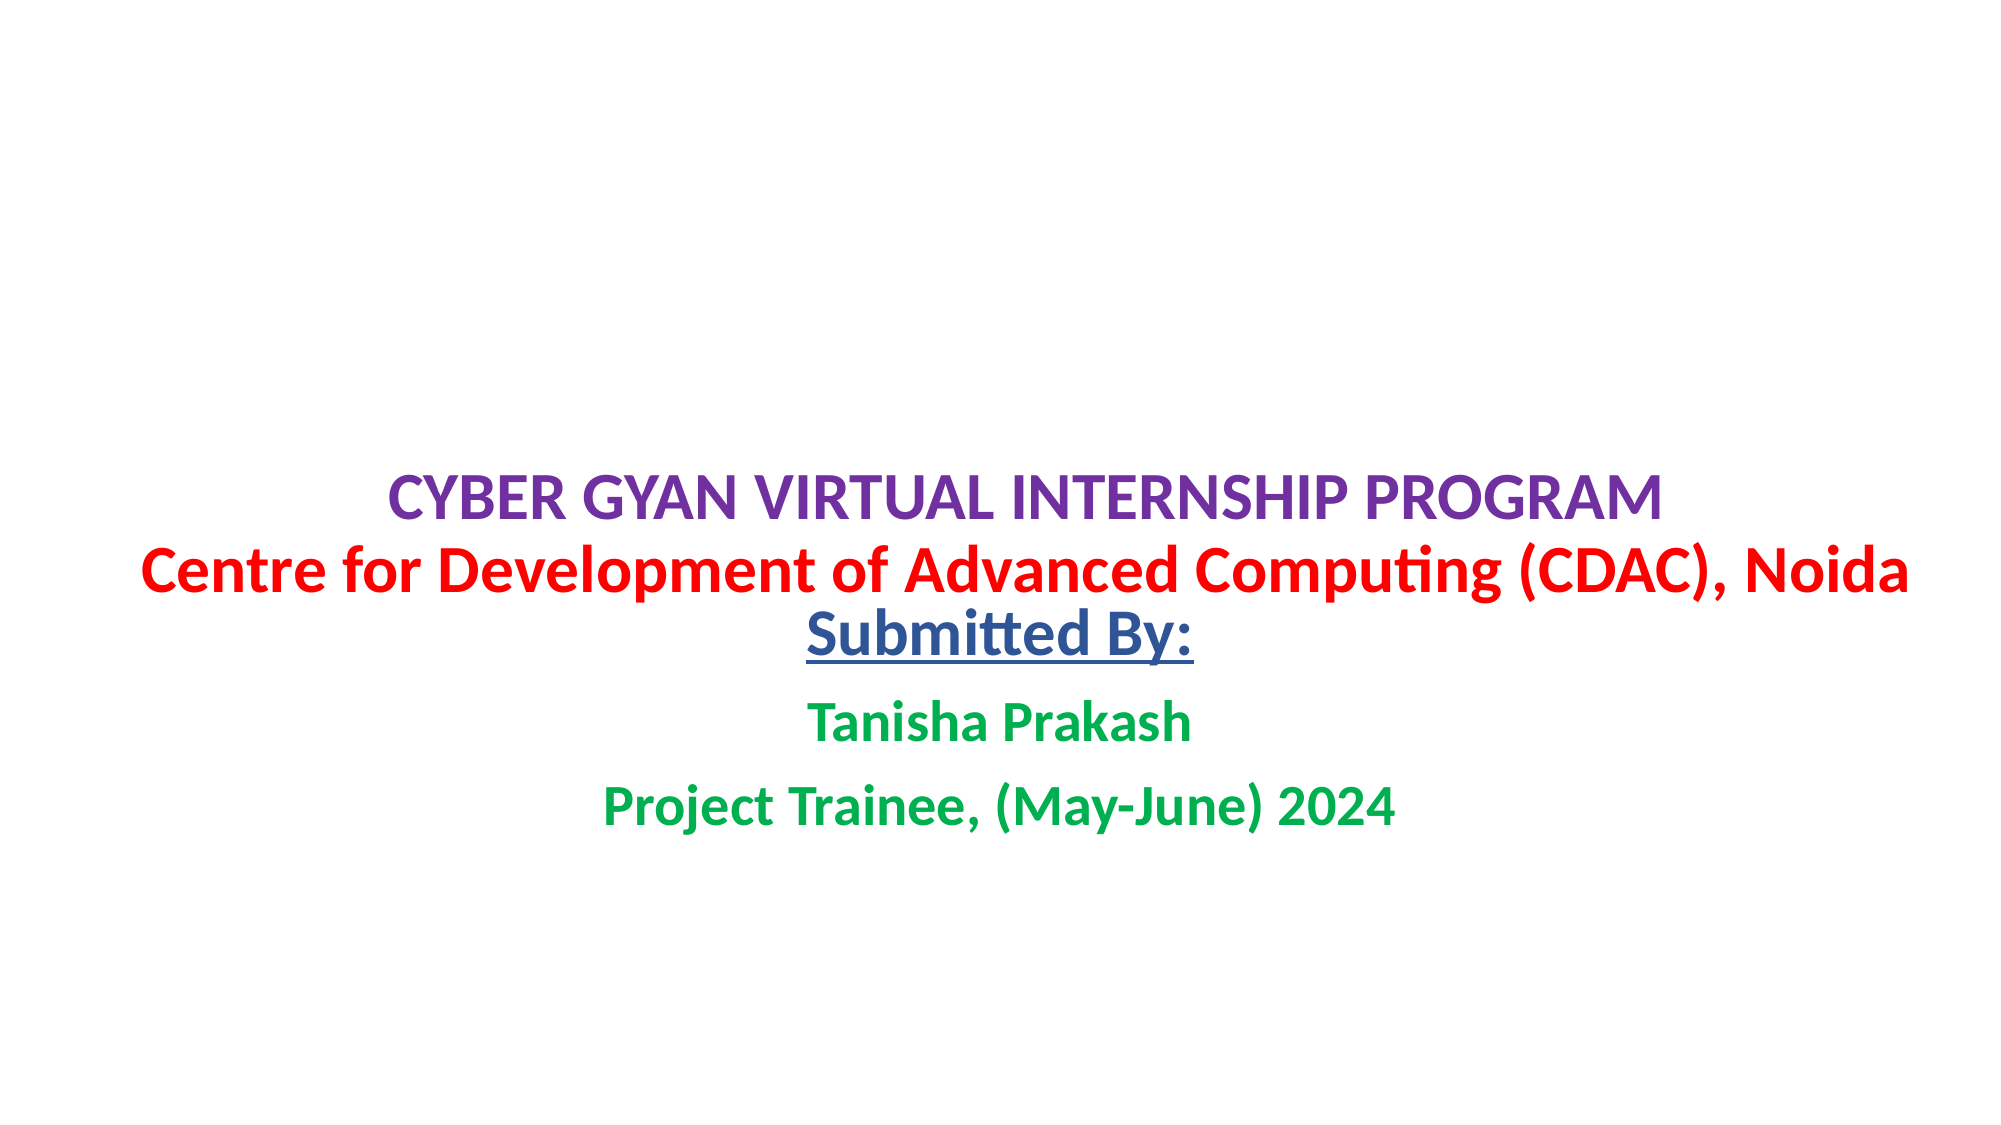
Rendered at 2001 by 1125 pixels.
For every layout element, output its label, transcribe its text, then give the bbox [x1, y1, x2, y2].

subtitle Submitted By: Tanisha Prakash Project Trainee, (May-June) 2024 [249, 590, 1750, 863]
title CYBER GYAN VIRTUAL INTERNSHIP PROGRAM Centre for Development of Advanced Computing (CDAC), Noida [114, 304, 1940, 696]
